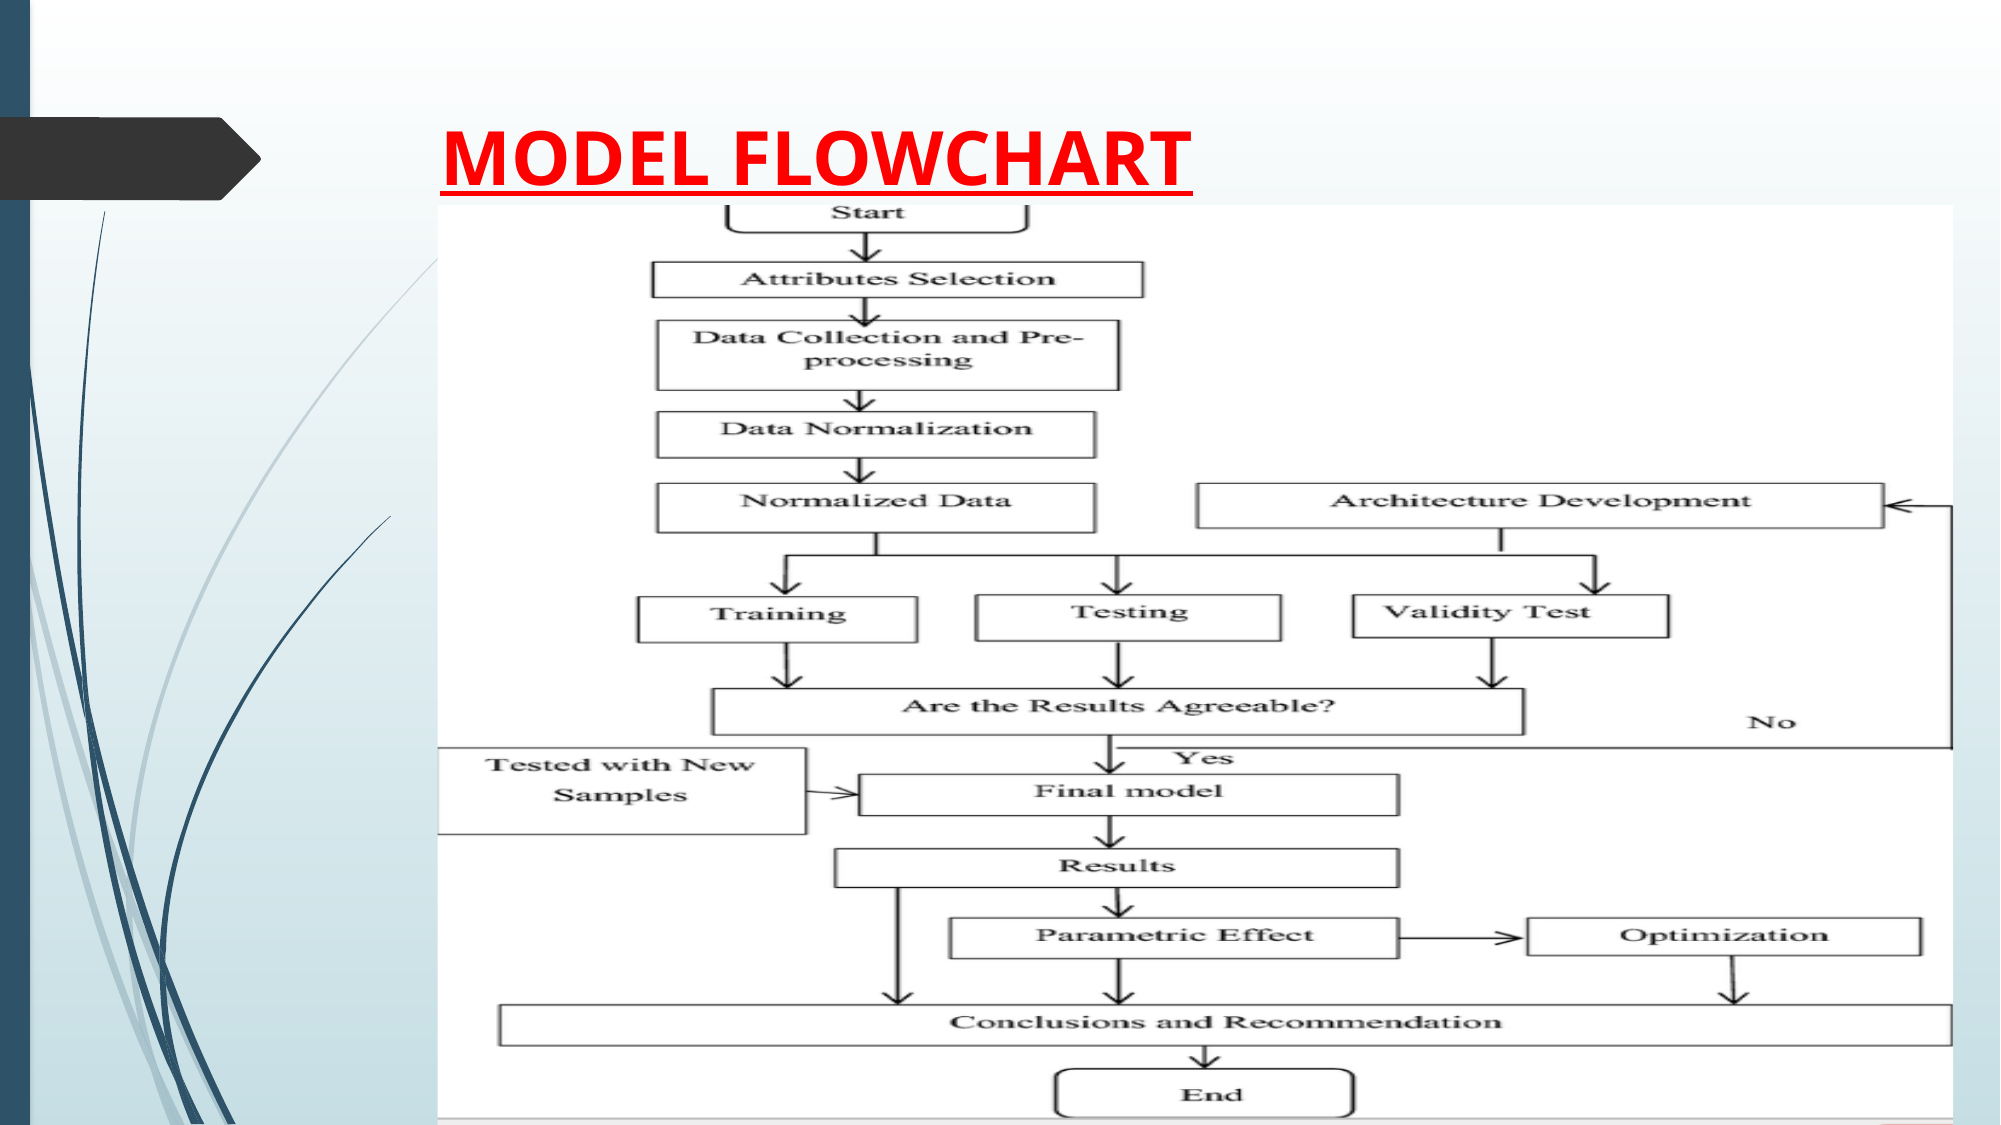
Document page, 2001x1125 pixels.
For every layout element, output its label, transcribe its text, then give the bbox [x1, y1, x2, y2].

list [437, 205, 1954, 1125]
title MODEL FLOWCHART [425, 102, 1888, 313]
